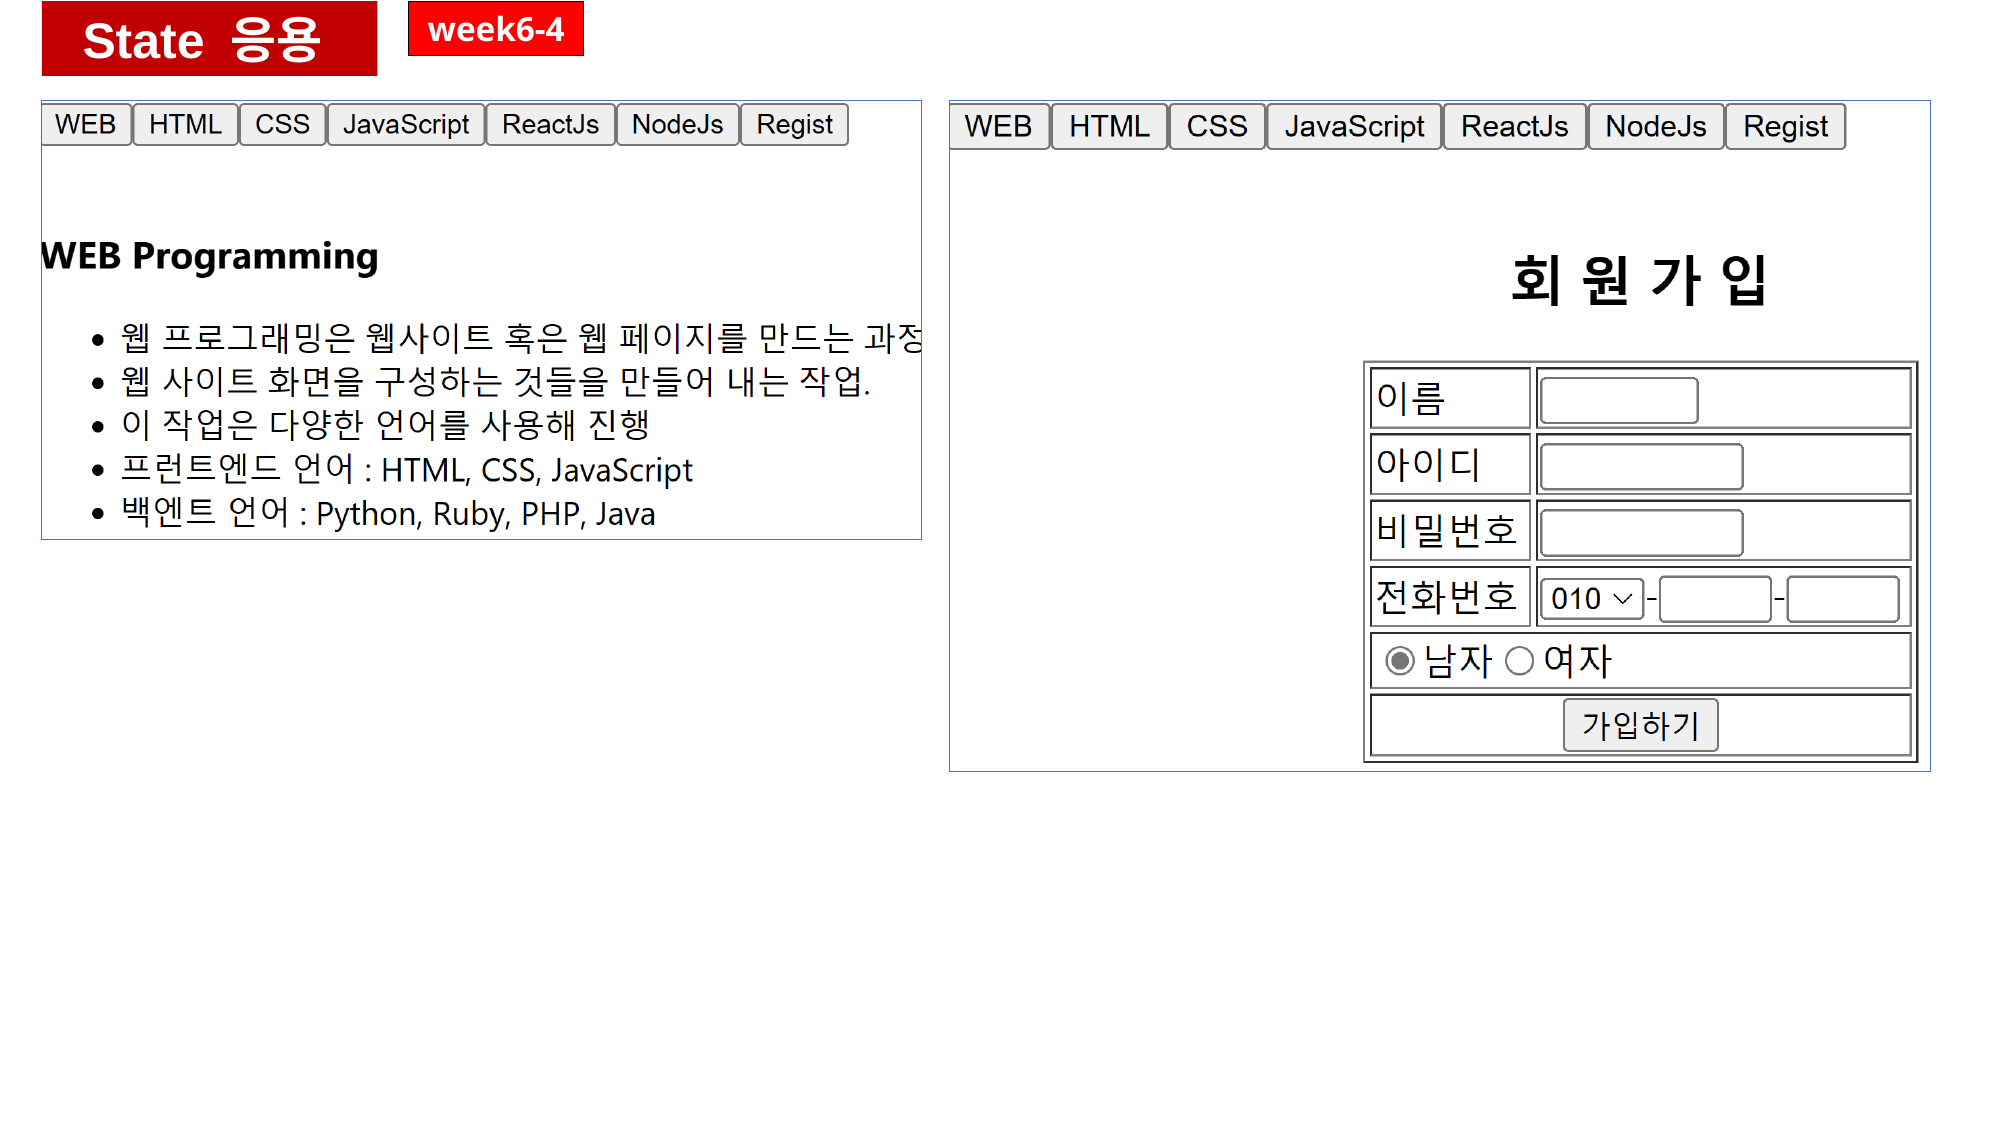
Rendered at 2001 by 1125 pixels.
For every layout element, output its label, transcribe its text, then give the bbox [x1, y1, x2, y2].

picture [41, 100, 922, 540]
text_box State 응용 [41, 1, 378, 76]
text_box week6-4 [408, 1, 584, 56]
picture [949, 100, 1931, 772]
